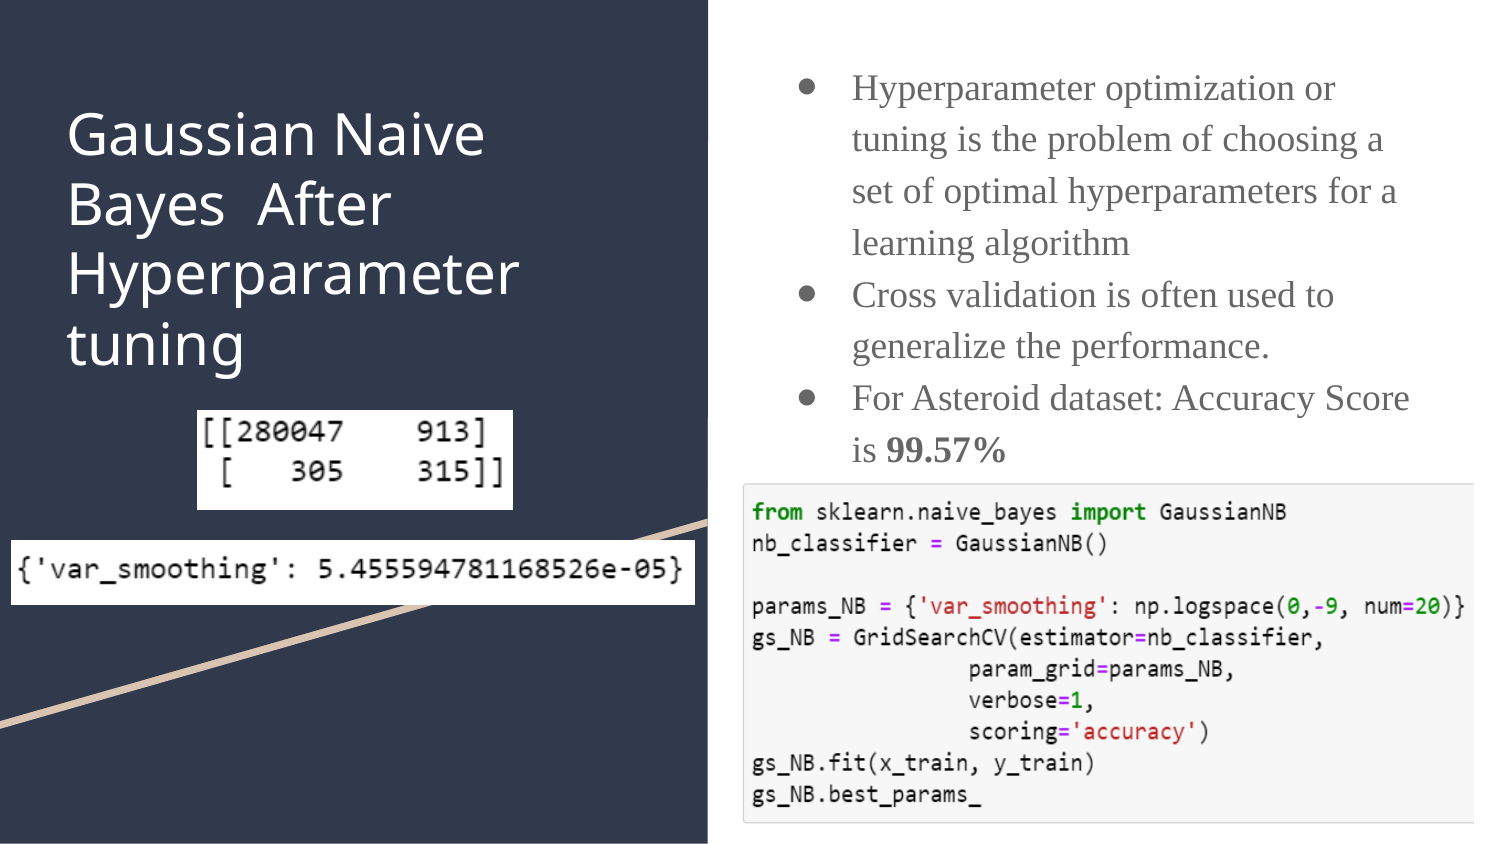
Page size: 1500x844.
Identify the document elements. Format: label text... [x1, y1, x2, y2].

picture [10, 540, 695, 605]
picture [733, 476, 1474, 826]
picture [197, 410, 514, 510]
title Gaussian Naive Bayes After Hyperparameter tuning [51, 82, 660, 494]
list Hyperparameter optimization or tuning is the problem of choosing a set of optimal hyperparameters for a learning algorithm Cross validation is often used to generalize the performance. For Asteroid dataset: Accuracy Score is 99.57% [761, 40, 1446, 475]
